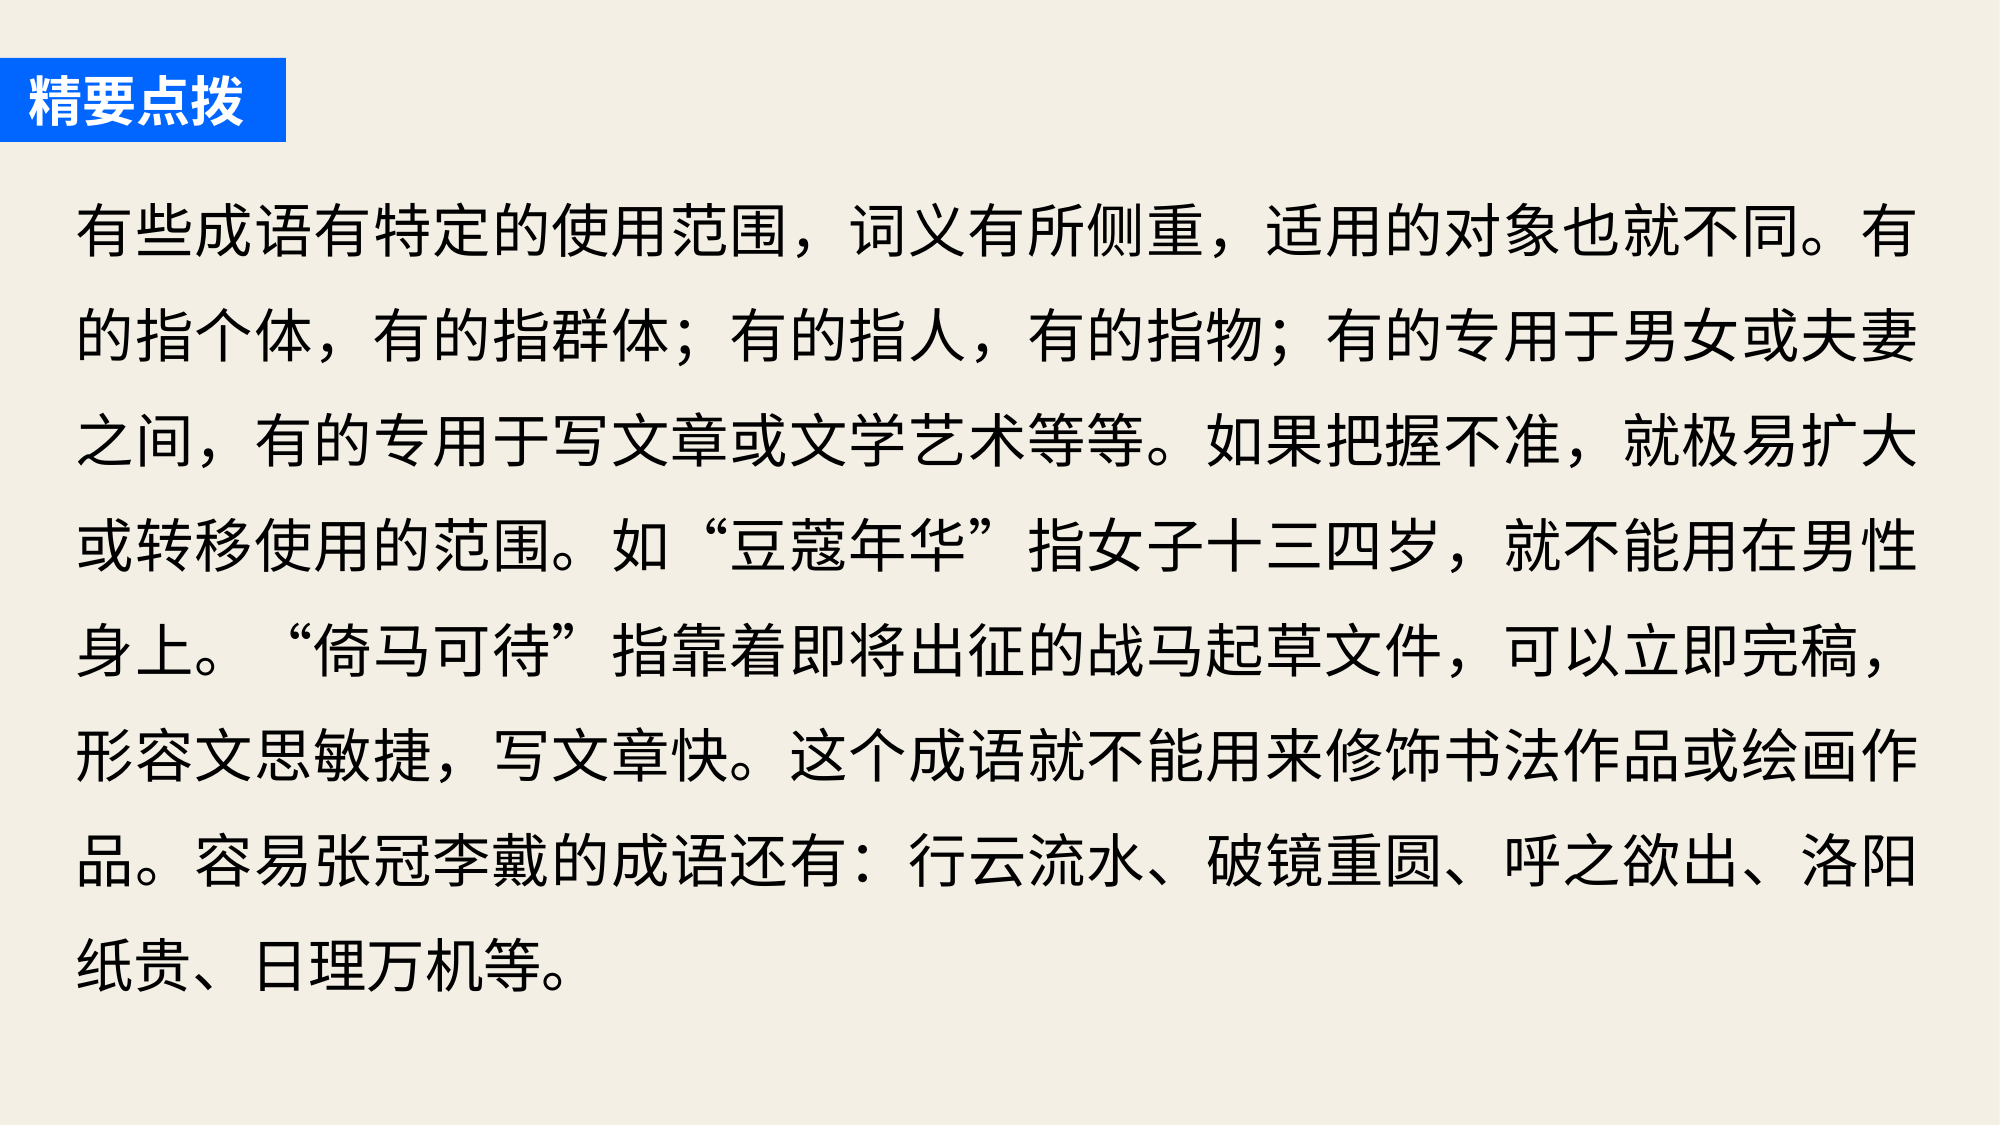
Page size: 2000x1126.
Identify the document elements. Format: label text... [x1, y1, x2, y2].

text_box 有些成语有特定的使用范围，词义有所侧重，适用的对象也就不同。有的指个体，有的指群体；有的指人，有的指物；有的专用于男女或夫妻之间，有的专用于写文章或文学艺术等等。如果把握不准，就极易扩大或转移使用的范围。如“豆蔻年华”指女子十三四岁，就不能用在男性身上。“倚马可待”指靠着即将出征的战马起草文件，可以立即完稿，形容文思敏捷，写文章快。这个成语就不能用来修饰书法作品或绘画作品。容易张冠李戴的成语还有：行云流水、破镜重圆、呼之欲出、洛阳纸贵、日理万机等。 [55, 149, 1939, 1009]
text_box 精要点拨 [0, 56, 288, 144]
